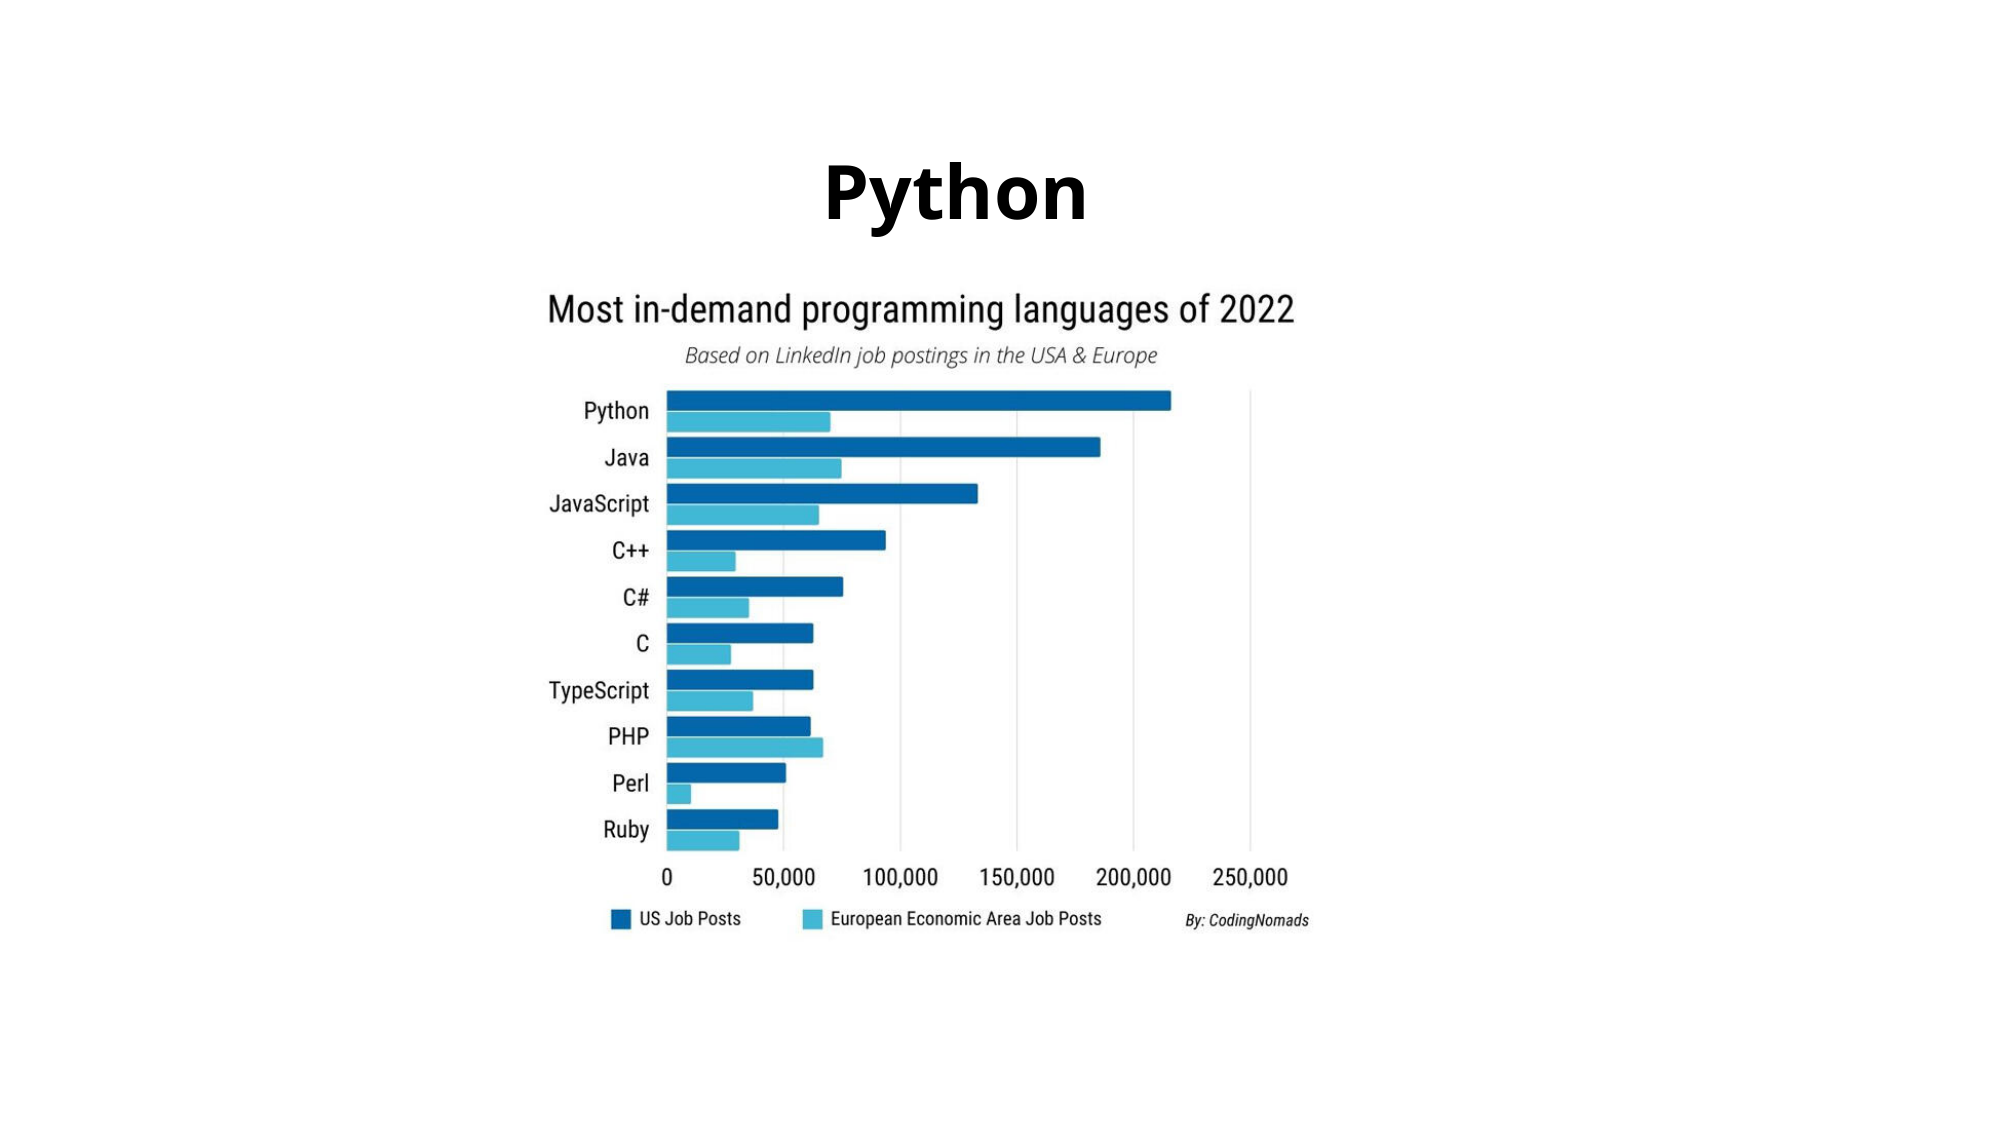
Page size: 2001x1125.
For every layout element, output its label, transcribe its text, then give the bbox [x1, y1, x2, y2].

title Python [320, 89, 1593, 244]
picture [459, 260, 1383, 953]
